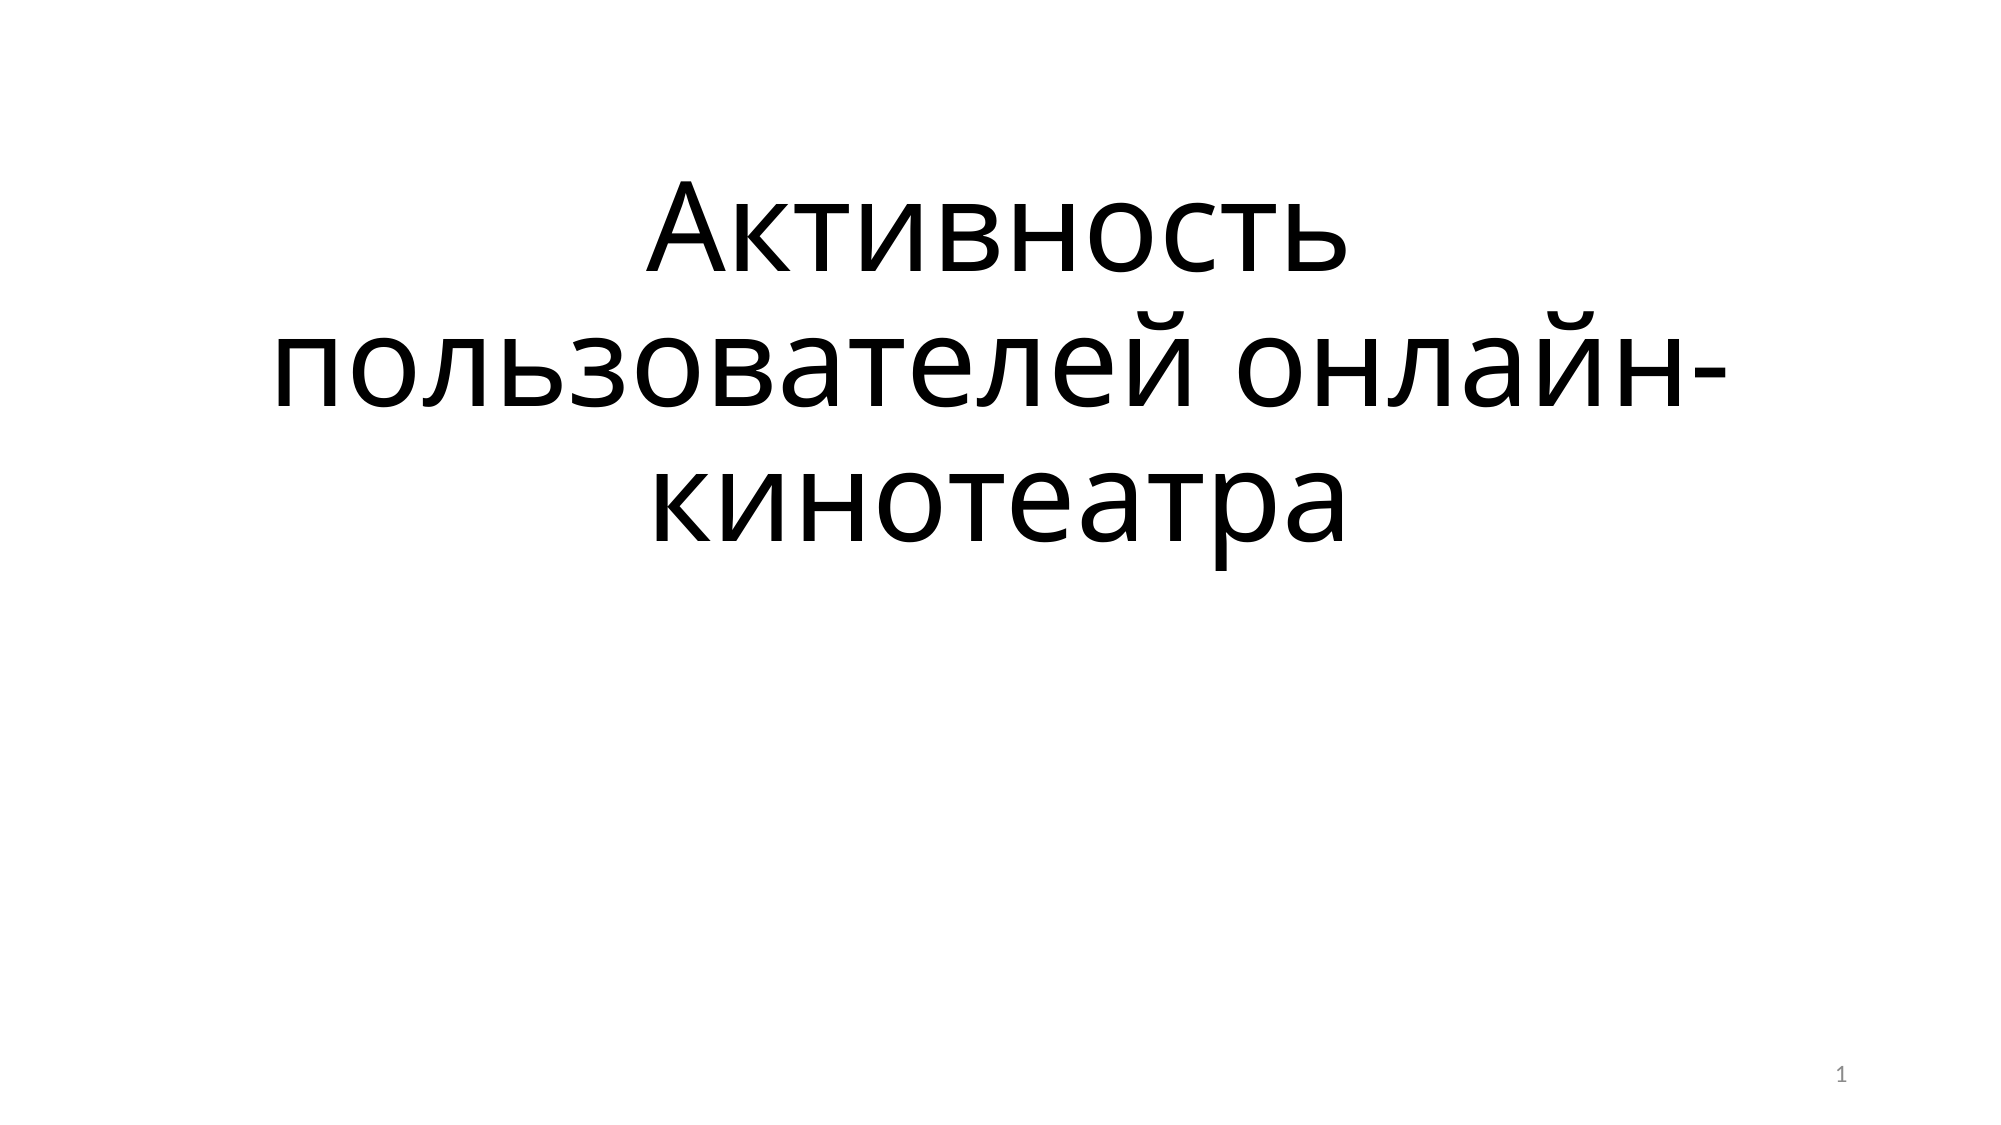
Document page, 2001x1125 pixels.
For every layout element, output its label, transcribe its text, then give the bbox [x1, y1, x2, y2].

title Активность пользователей онлайн-кинотеатра [249, 184, 1750, 576]
slide_number 1 [1412, 1042, 1863, 1103]
